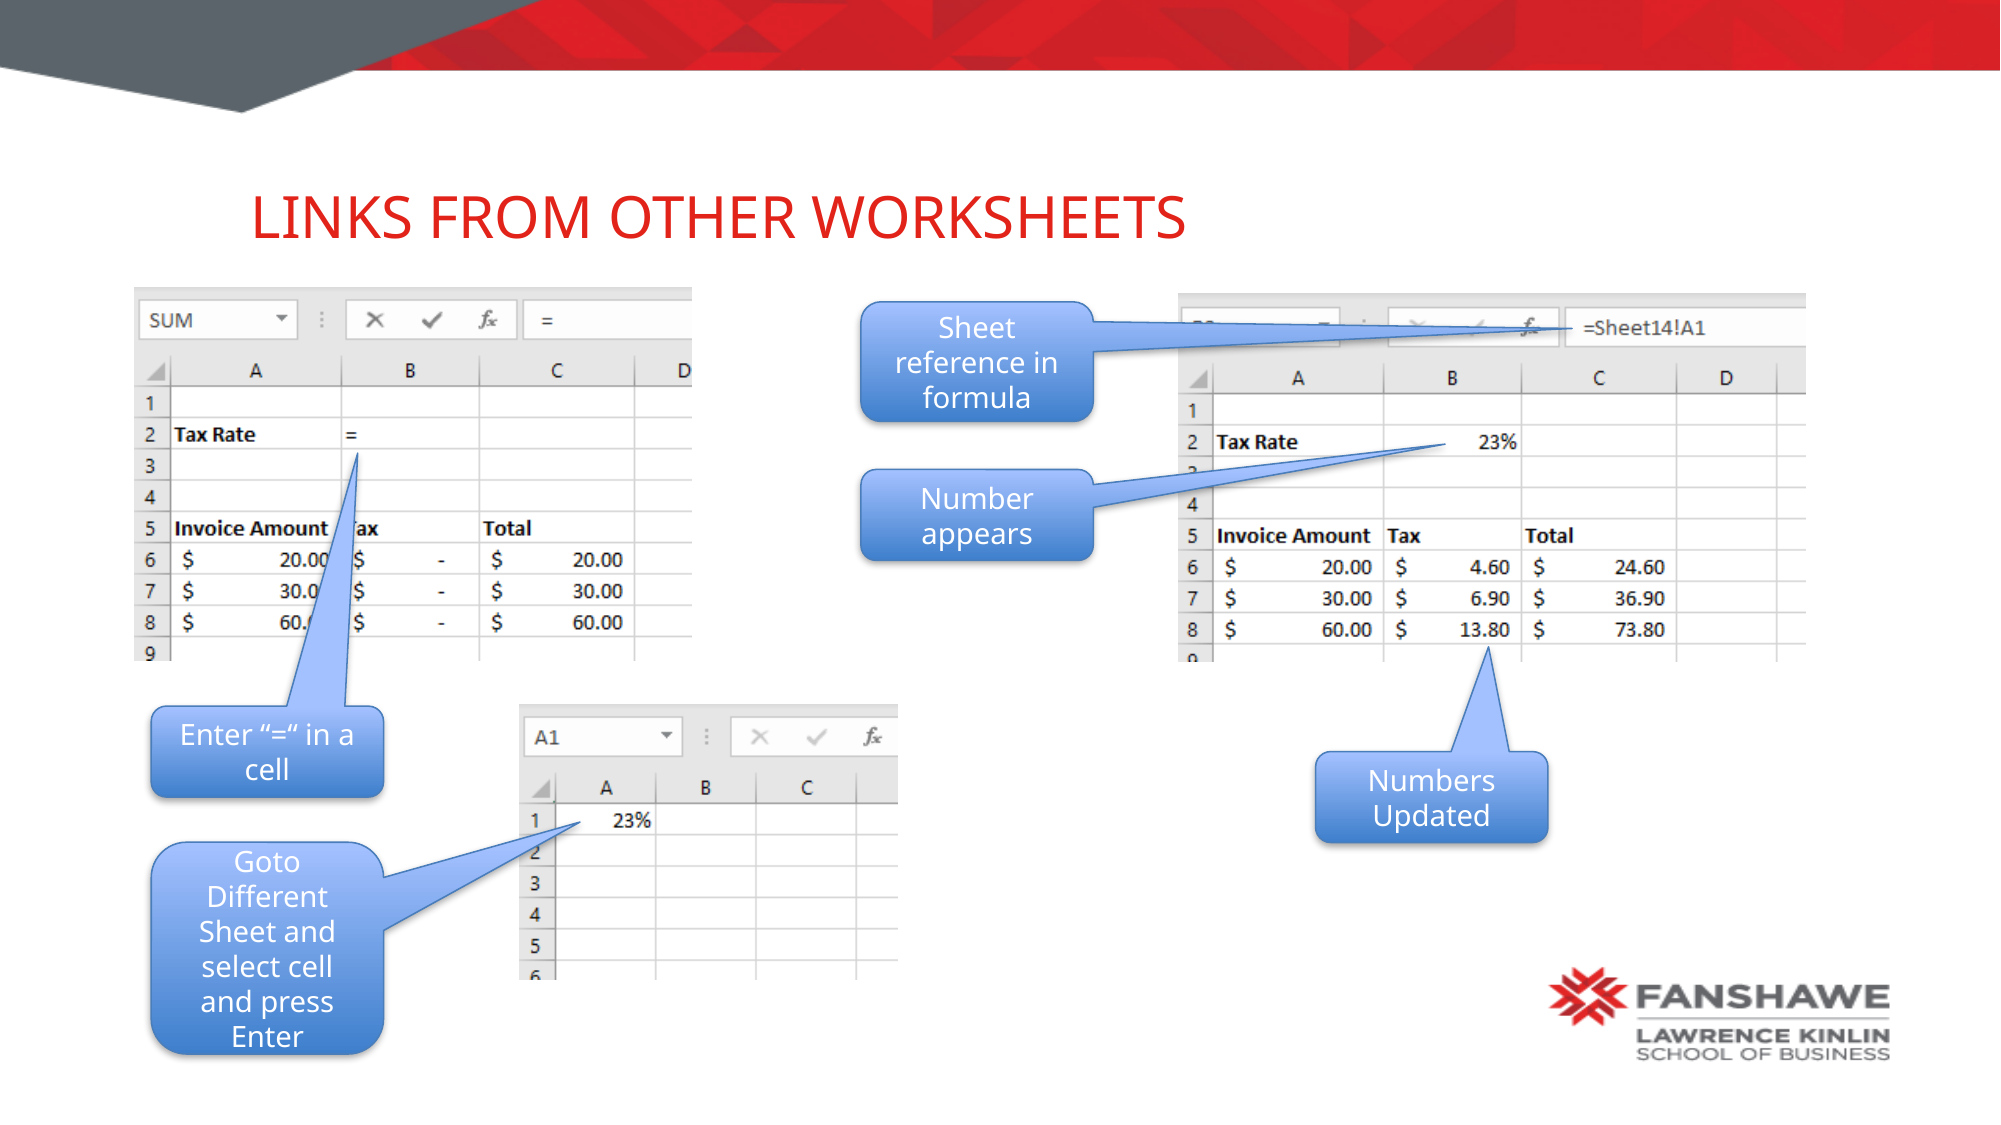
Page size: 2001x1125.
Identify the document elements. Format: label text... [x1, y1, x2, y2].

title Links from other Worksheets [250, 169, 1866, 251]
picture [134, 287, 692, 662]
picture [0, 704, 1988, 1125]
text_box Numbers Updated [1314, 669, 1549, 844]
text_box Sheet reference in formula [860, 301, 1173, 423]
text_box Enter “=“ in a cell [150, 670, 385, 798]
text_box Goto Different Sheet and select cell and press Enter [150, 839, 514, 1055]
picture [0, 0, 2000, 114]
text_box Number appears [860, 468, 1173, 562]
picture [1178, 292, 1806, 663]
